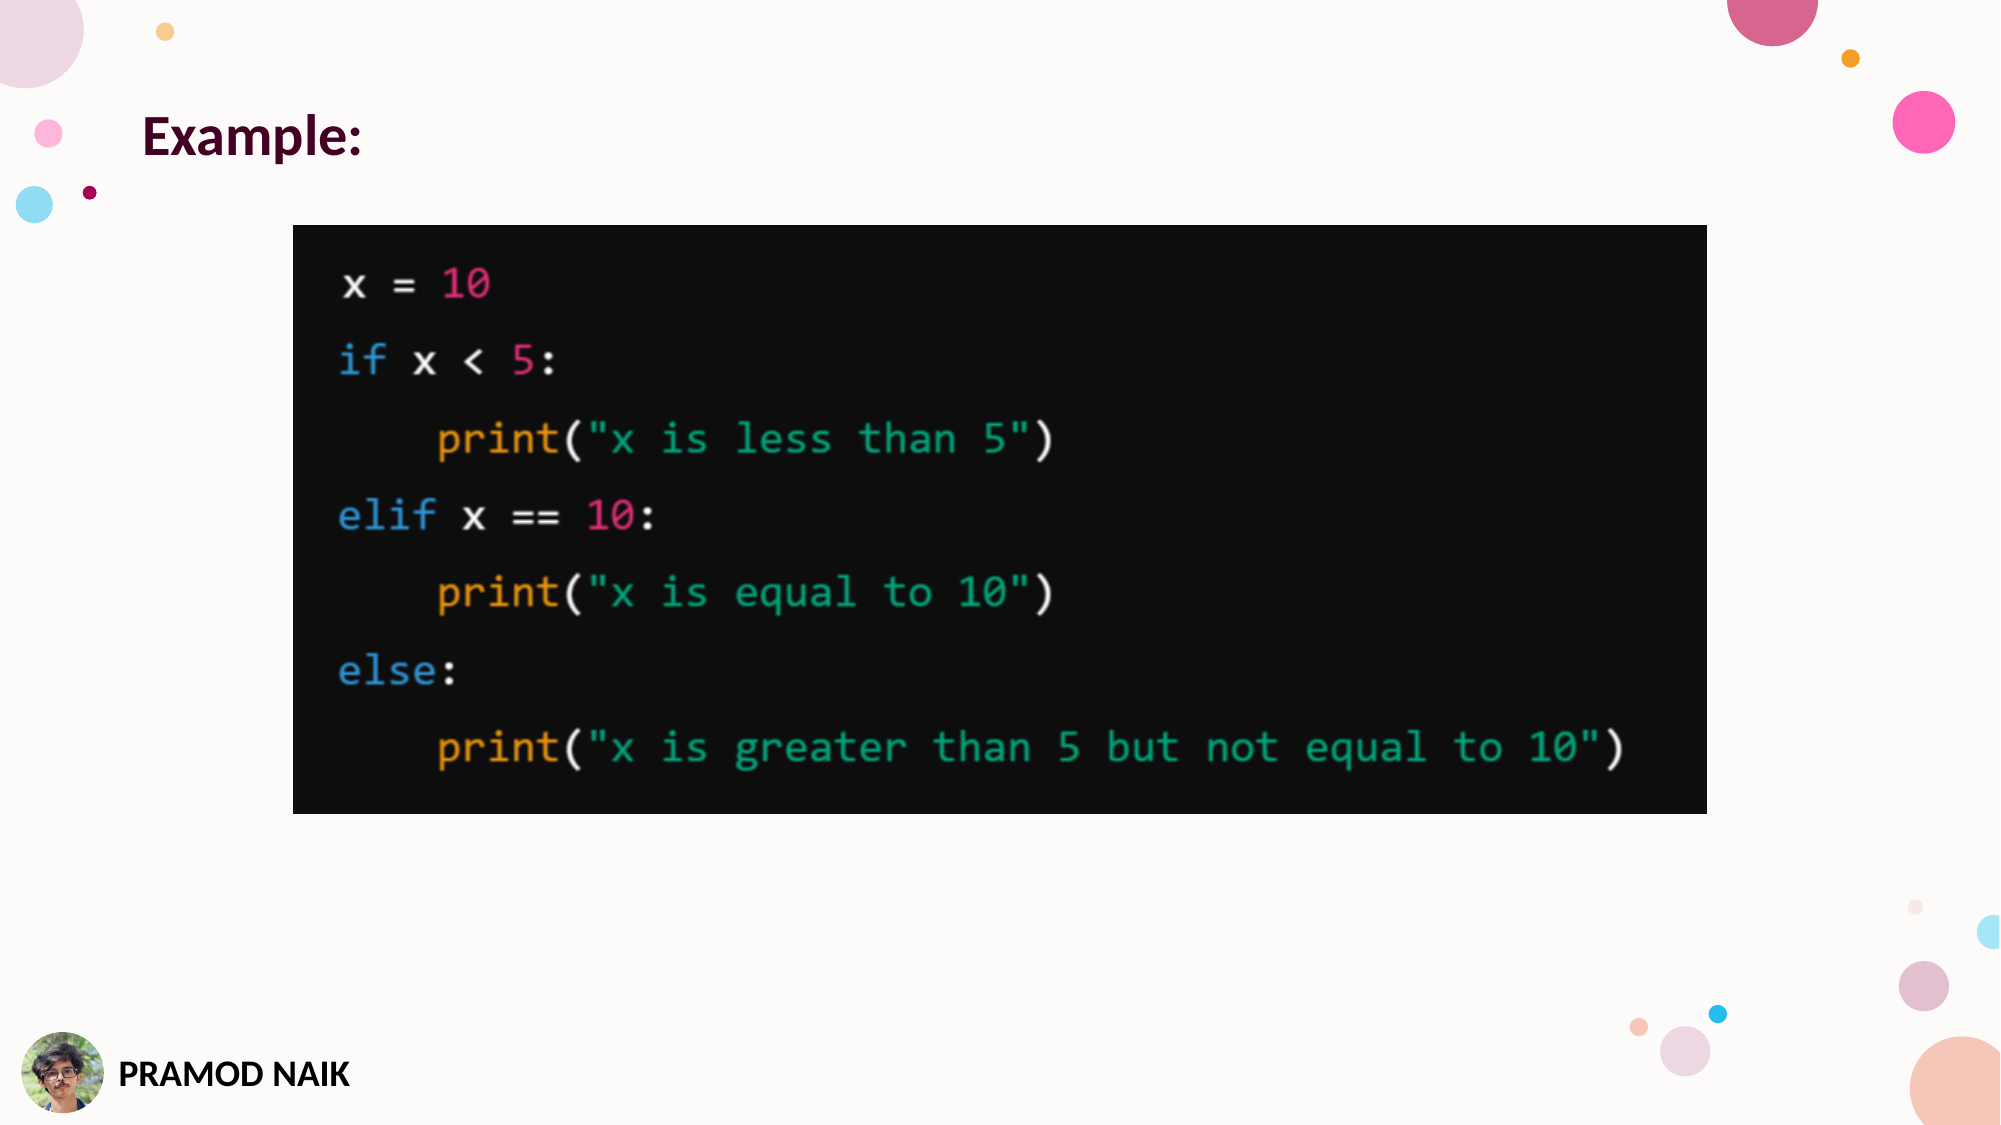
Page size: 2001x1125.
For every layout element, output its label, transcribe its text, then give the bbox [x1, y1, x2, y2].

picture [293, 225, 1707, 814]
list Example: [127, 97, 1877, 1014]
picture [21, 1031, 104, 1114]
